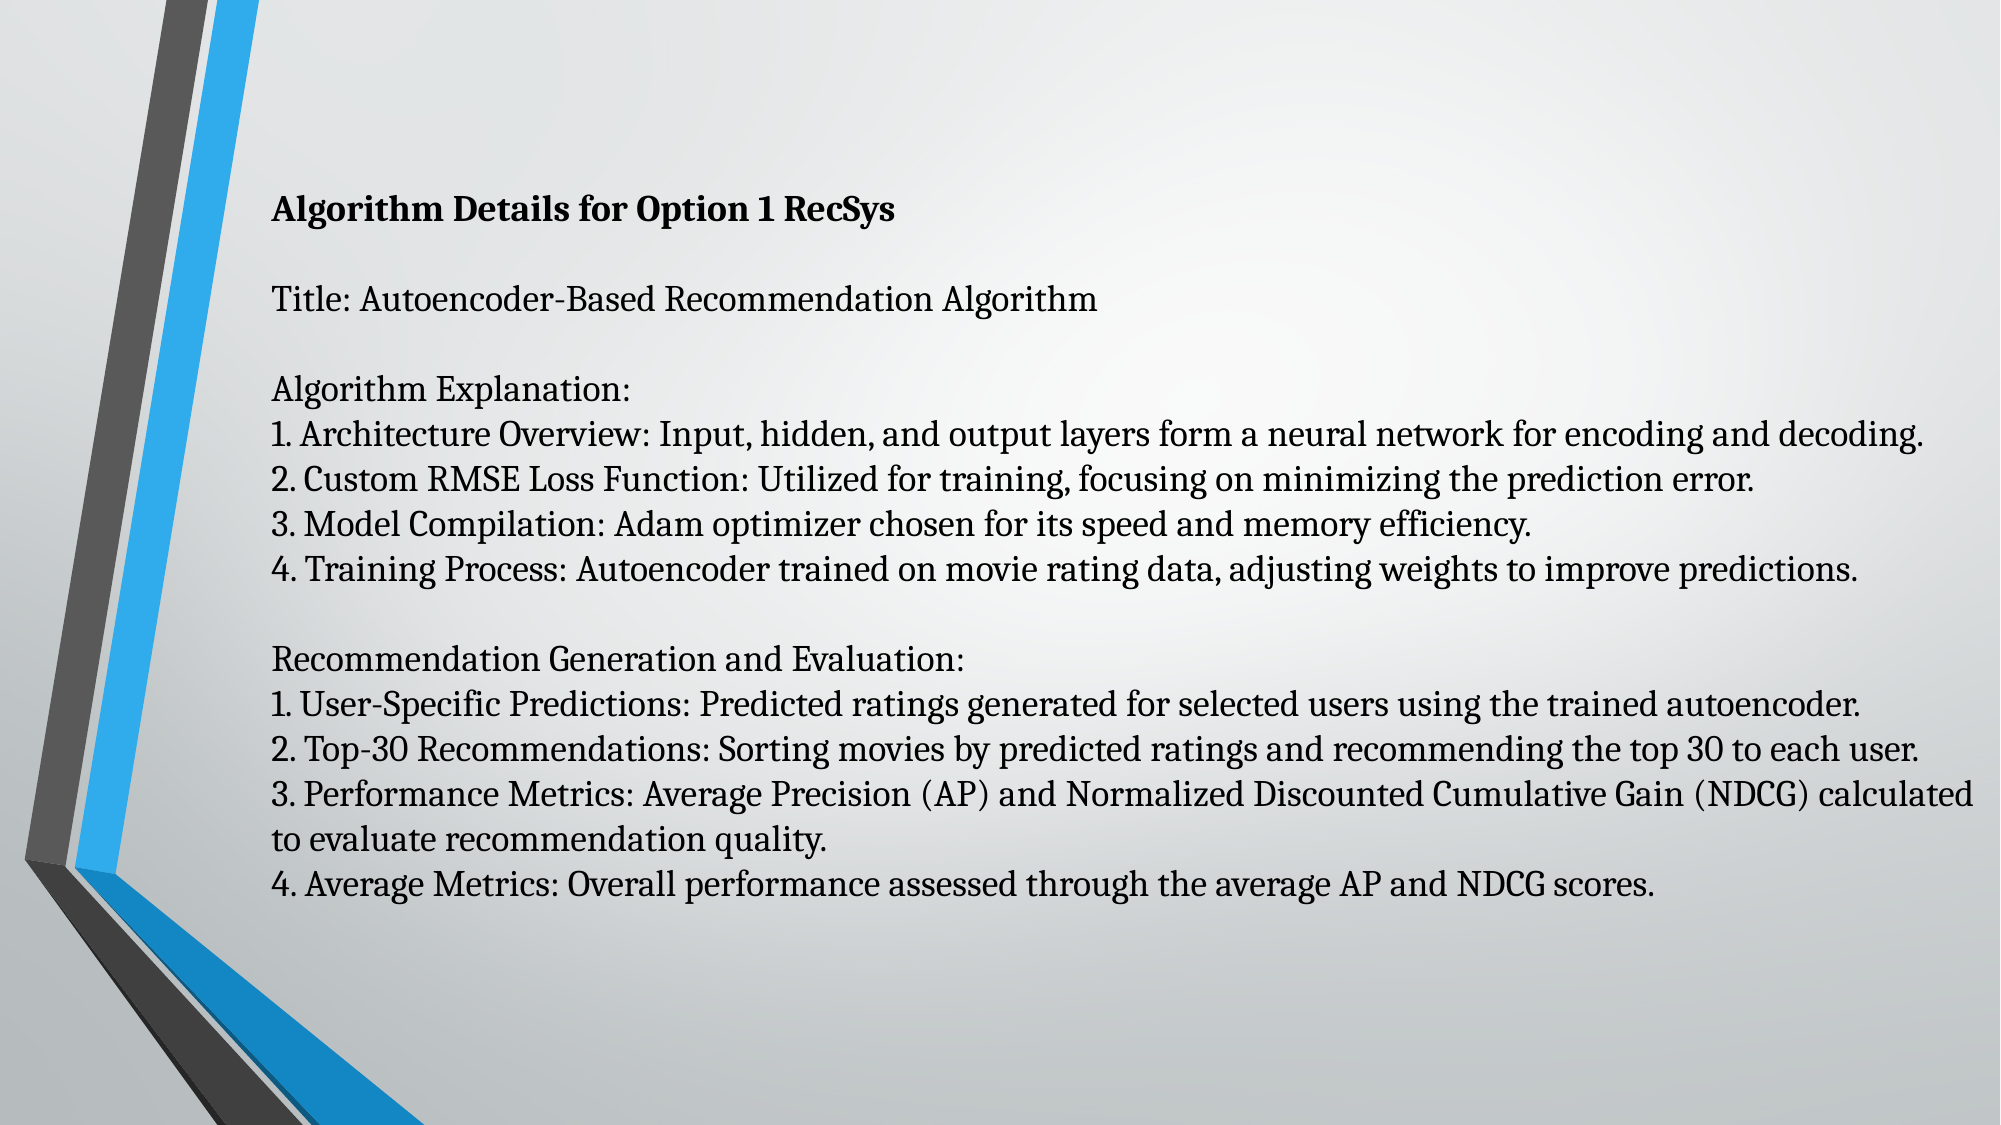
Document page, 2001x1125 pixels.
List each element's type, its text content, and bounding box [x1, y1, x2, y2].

text_box Algorithm Details for Option 1 RecSys Title: Autoencoder-Based Recommendation Algorithm Algorithm Explanation: 1. Architecture Overview: Input, hidden, and output layers form a neural network for encoding and decoding. 2. Custom RMSE Loss Function: Utilized for training, focusing on minimizing the prediction error. 3. Model Compilation: Adam optimizer chosen for its speed and memory efficiency. 4. Training Process: Autoencoder trained on movie rating data, adjusting weights to improve predictions. Recommendation Generation and Evaluation: 1. User-Specific Predictions: Predicted ratings generated for selected users using the trained autoencoder. 2. Top-30 Recommendations: Sorting movies by predicted ratings and recommending the top 30 to each user. 3. Performance Metrics: Average Precision (AP) and Normalized Discounted Cumulative Gain (NDCG) calculated to evaluate recommendation quality. 4. Average Metrics: Overall performance assessed through the average AP and NDCG scores. [256, 176, 2000, 912]
